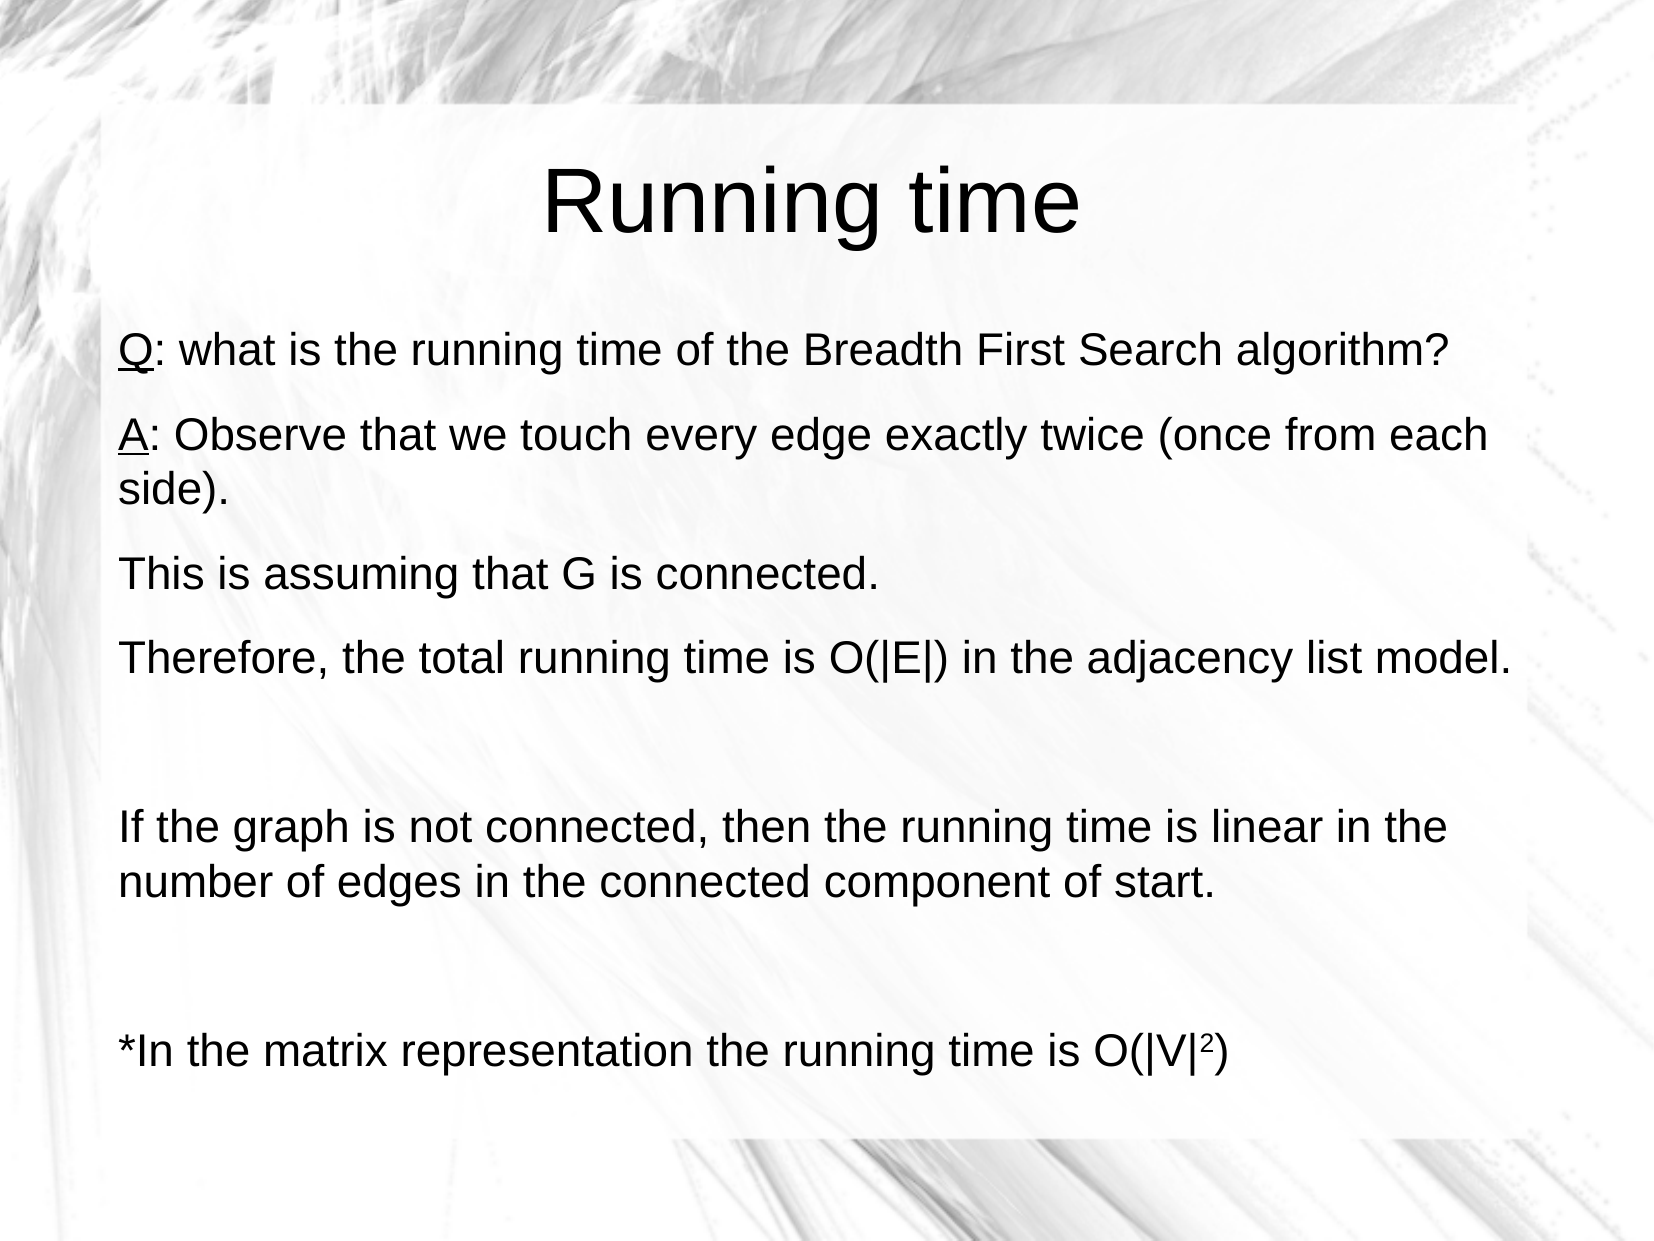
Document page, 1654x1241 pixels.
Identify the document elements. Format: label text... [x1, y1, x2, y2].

title Running time [118, 112, 1506, 281]
list Q: what is the running time of the Breadth First Search algorithm? A: Observe that we touch every edge exactly twice (once from each side). This is assuming that G is connected. Therefore, the total running time is O(|E|) in the adjacency list model. If the graph is not connected, then the running time is linear in the number of edges in the connected component of start. *In the matrix representation the running time is O(|V|2) [118, 319, 1571, 1102]
picture [0, 0, 1654, 1241]
